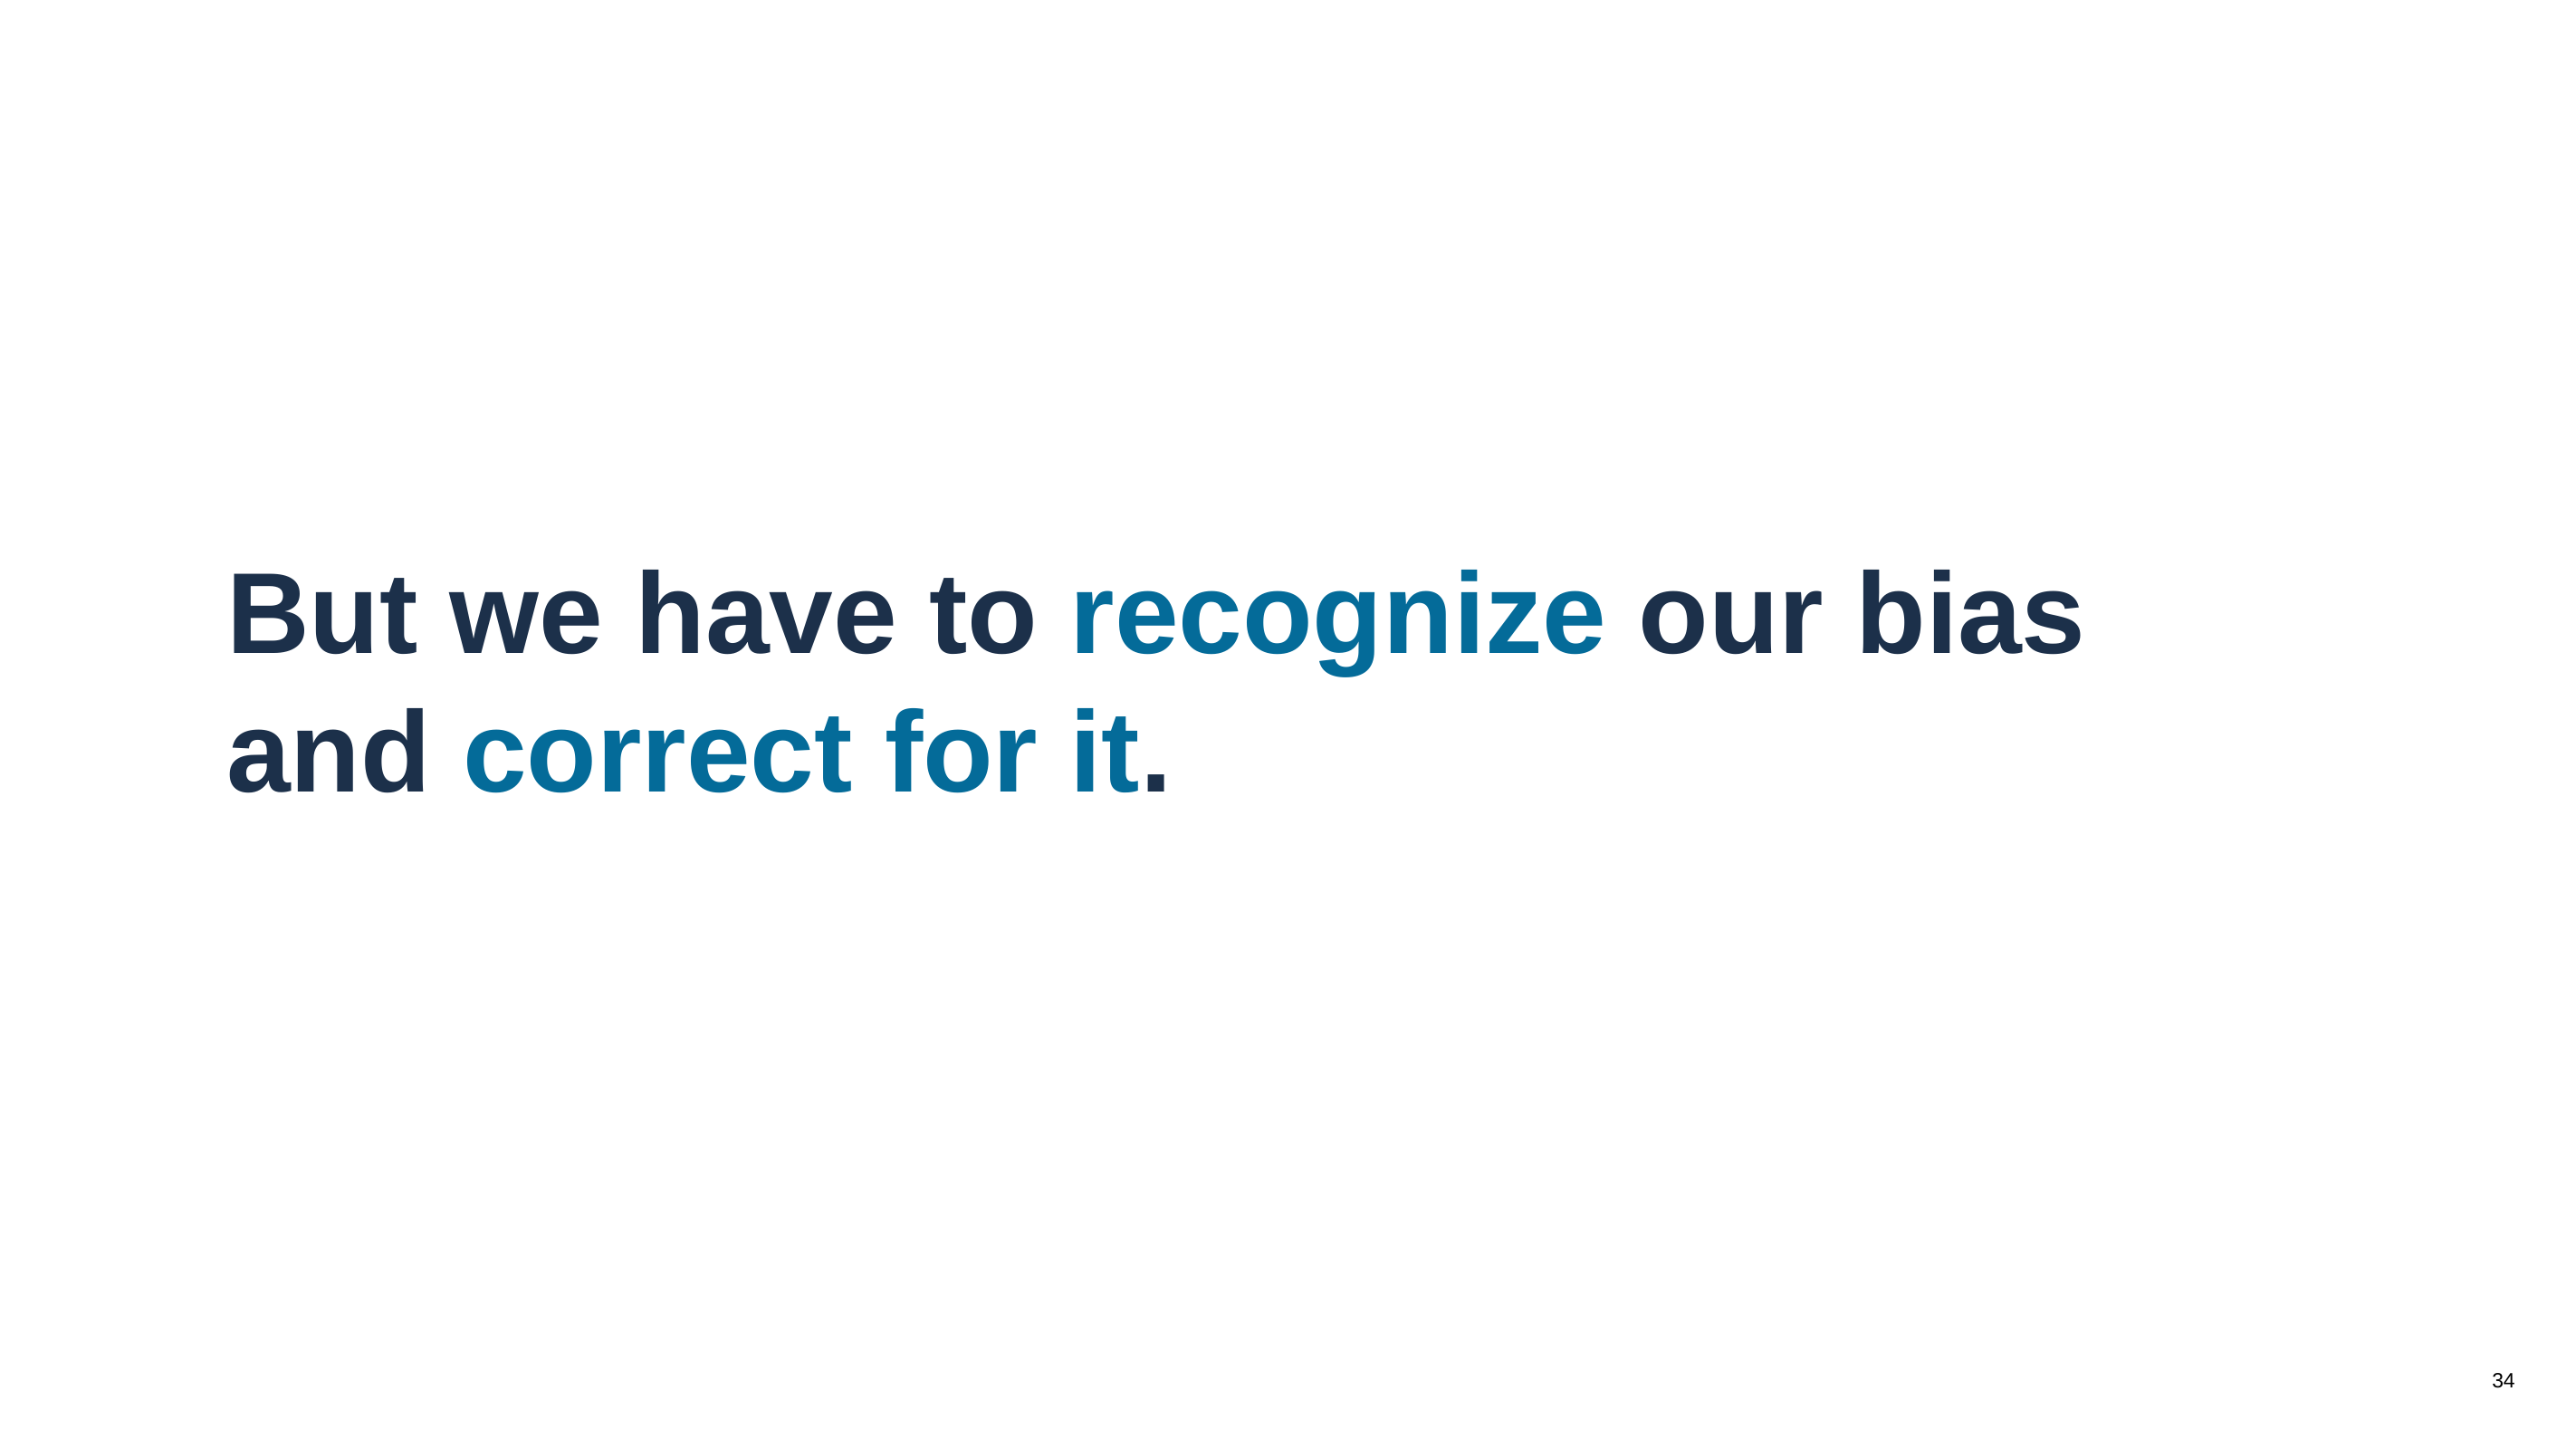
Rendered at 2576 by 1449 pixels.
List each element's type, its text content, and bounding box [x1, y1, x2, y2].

title But we have to recognize our bias and correct for it. [200, 150, 2326, 1203]
slide_number 34 [2386, 1342, 2542, 1416]
